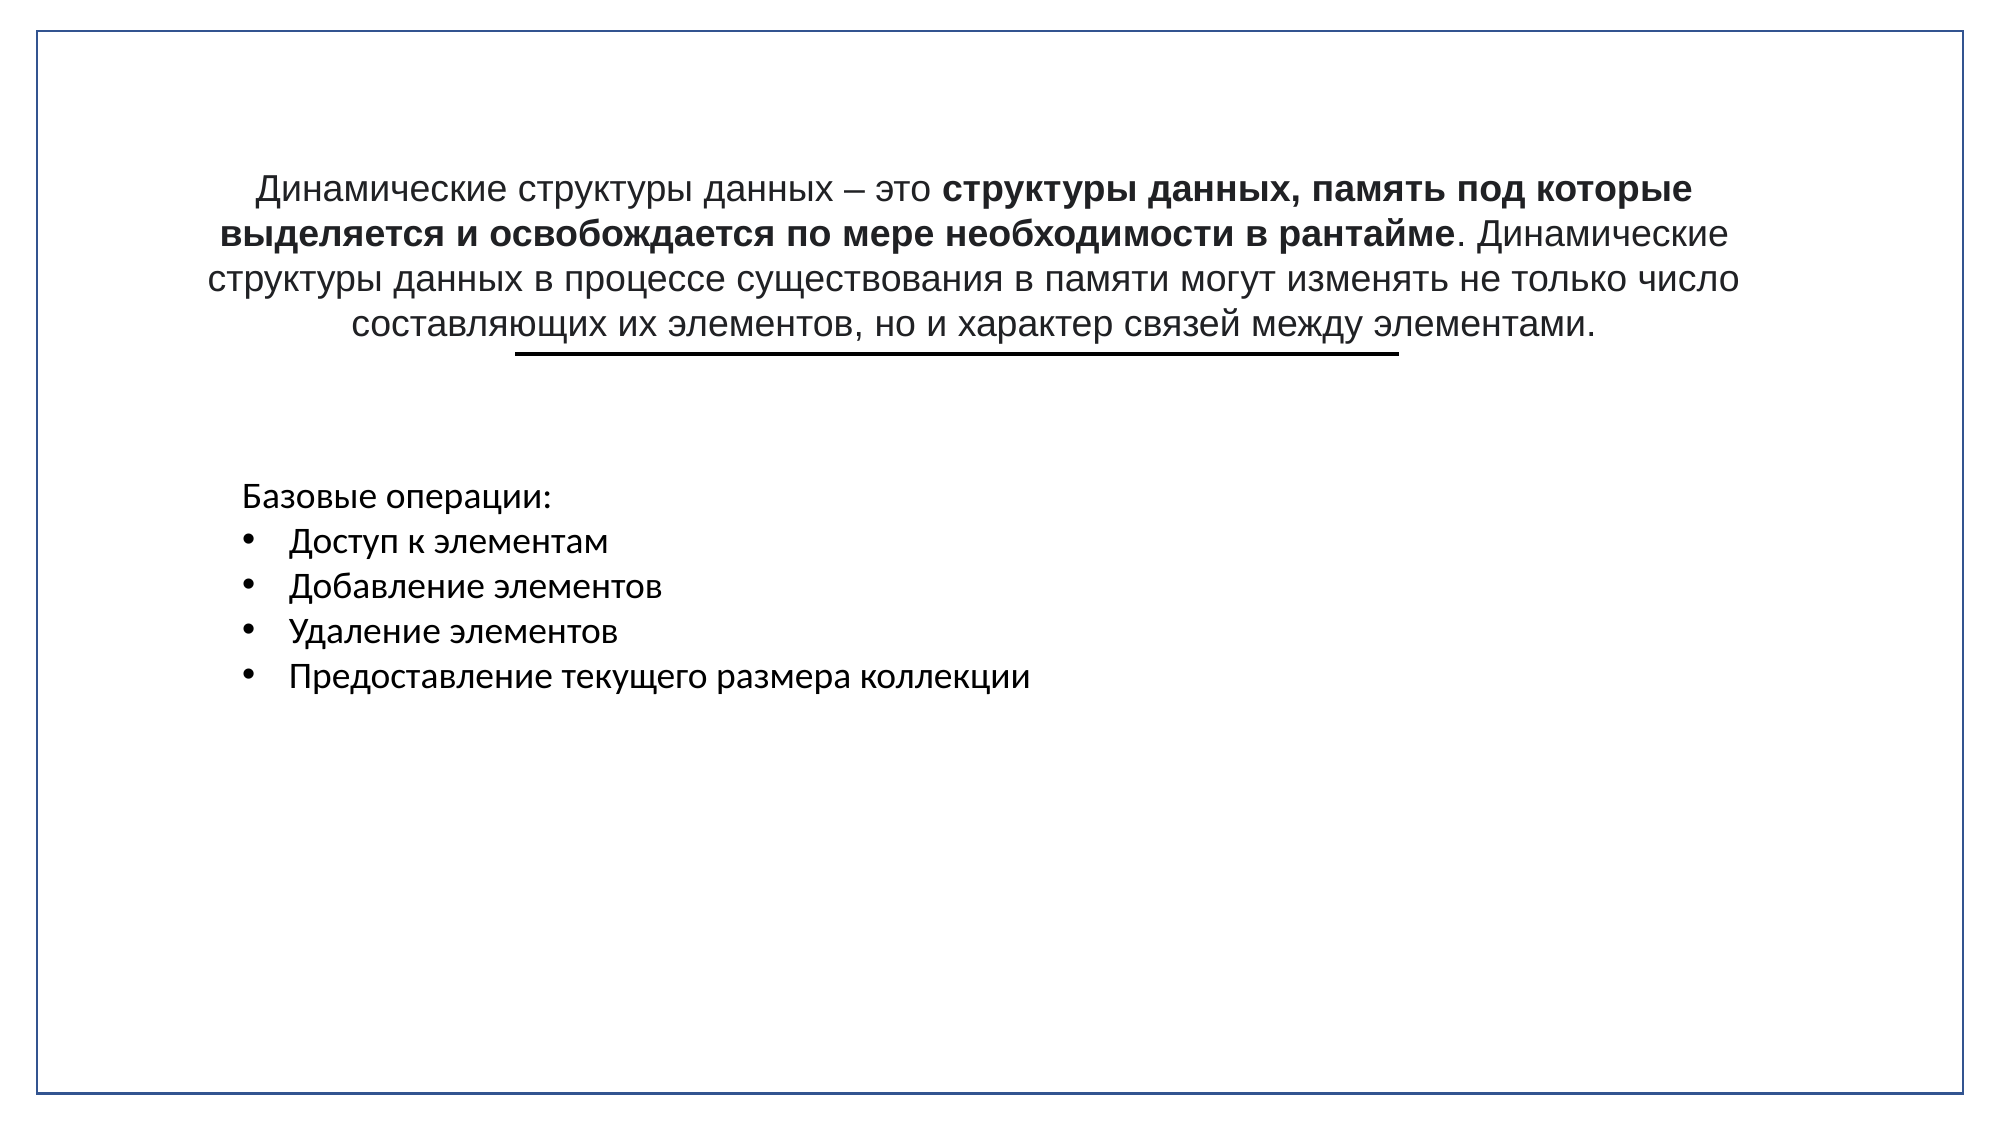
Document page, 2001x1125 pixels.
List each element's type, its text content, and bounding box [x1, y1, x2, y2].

text_box Динамические структуры данных – это структуры данных, память под которые выделяется и освобождается по мере необходимости в рантайме. Динамические структуры данных в процессе существования в памяти могут изменять не только число составляющих их элементов, но и характер связей между элементами. [162, 157, 1786, 352]
text_box Базовые операции: Доступ к элементам Добавление элементов Удаление элементов Предоставление текущего размера коллекции [227, 463, 1047, 704]
text_box [36, 30, 1964, 1095]
